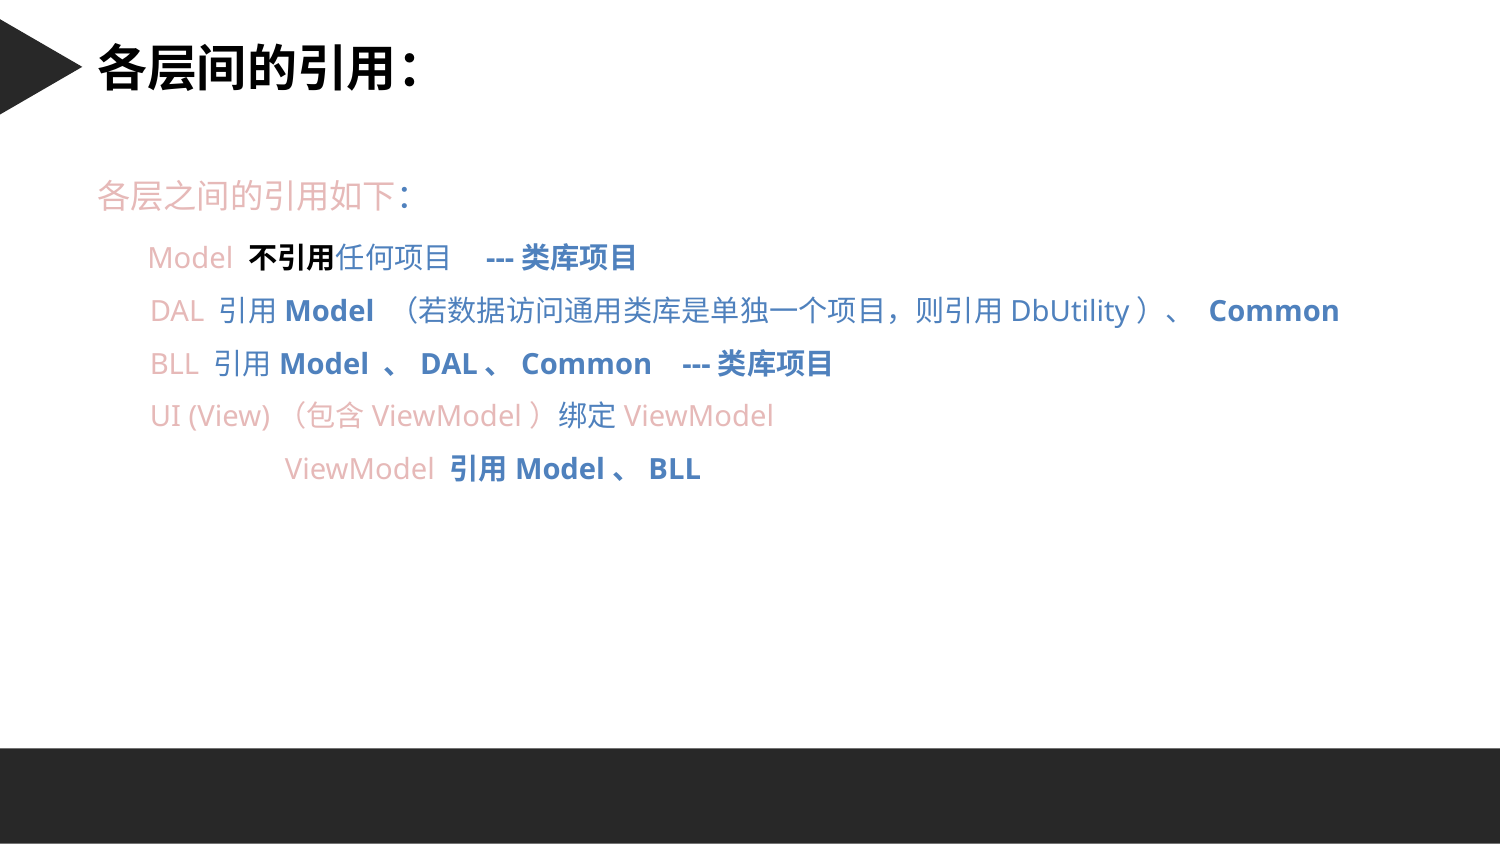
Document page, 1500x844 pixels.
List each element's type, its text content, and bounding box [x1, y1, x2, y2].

text_box [0, 19, 83, 115]
text_box 各层间的引用： [82, 29, 463, 104]
text_box 各层之间的引用如下： Model 不引用任何项目 ---类库项目 DAL 引用Model （若数据访问通用类库是单独一个项目，则引用DbUtility）、 Common BLL 引用Model 、DAL、Common ---类库项目 UI (View)（包含ViewModel）绑定ViewModel ViewModel 引用Model、BLL [82, 148, 1500, 545]
text_box [0, 748, 1500, 844]
